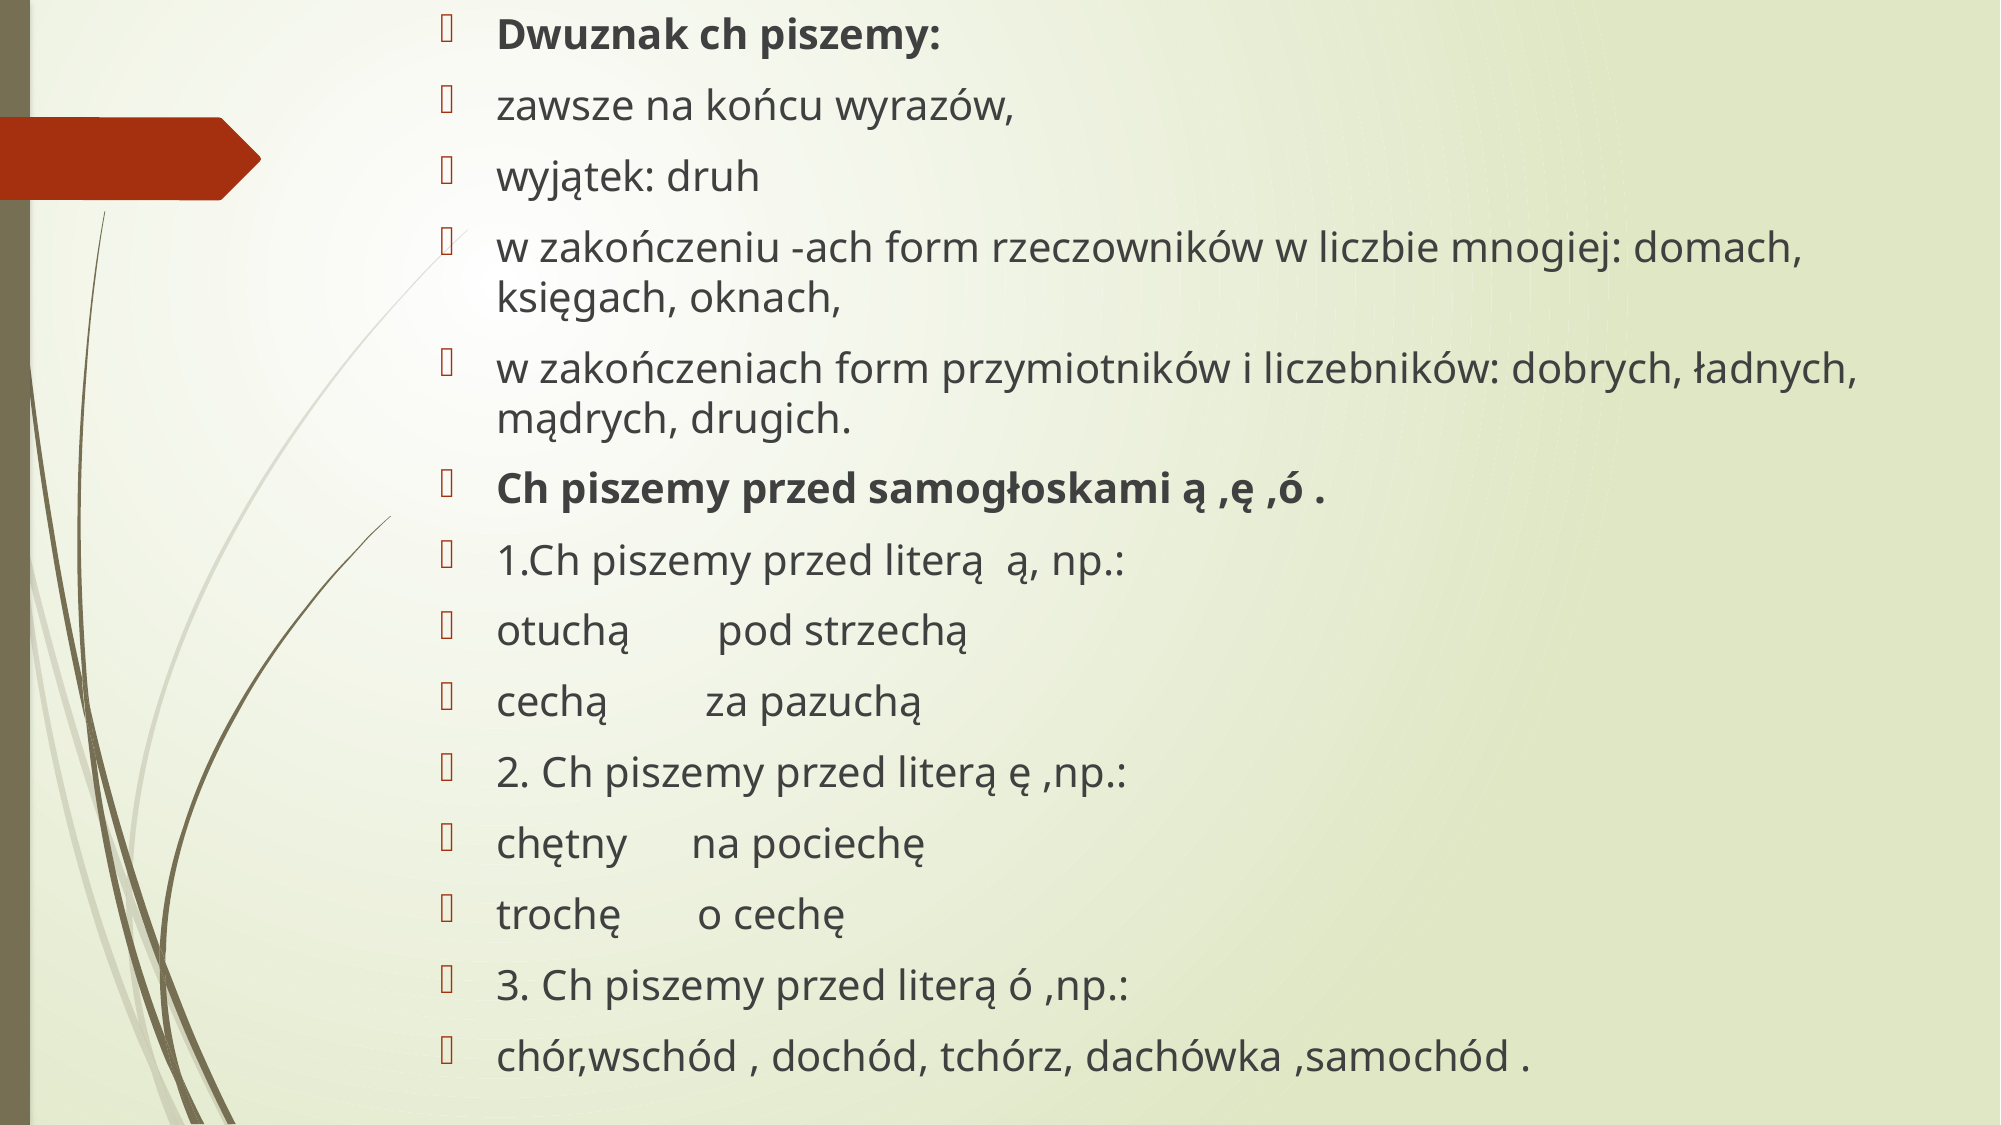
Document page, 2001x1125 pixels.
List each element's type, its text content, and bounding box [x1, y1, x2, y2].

list Dwuznak ch piszemy: zawsze na końcu wyrazów, wyjątek: druh w zakończeniu -ach form rzeczowników w liczbie mnogiej: domach, księgach, oknach, w zakończeniach form przymiotników i liczebników: dobrych, ładnych, mądrych, drugich. Ch piszemy przed samogłoskami ą ,ę ,ó . 1.Ch piszemy przed literą ą, np.: otuchą pod strzechą cechą za pazuchą 2. Ch piszemy przed literą ę ,np.: chętny na pociechę trochę o cechę 3. Ch piszemy przed literą ó ,np.: chór,wschód , dochód, tchórz, dachówka ,samochód . [424, 0, 1888, 1118]
